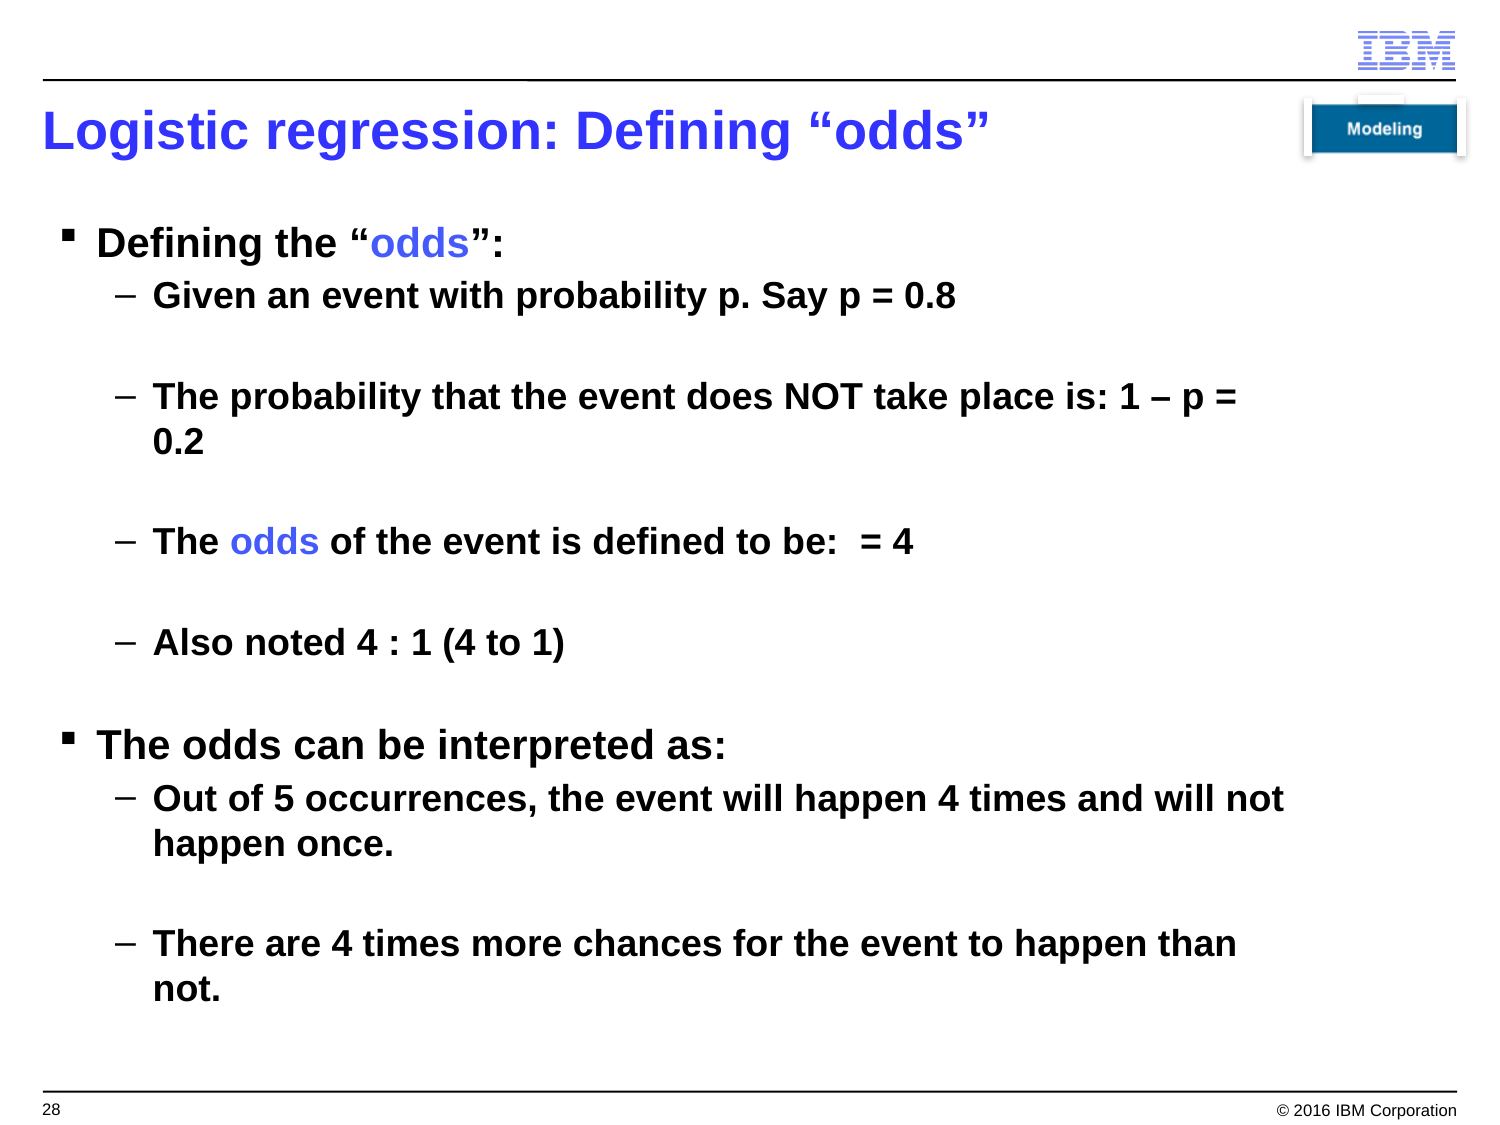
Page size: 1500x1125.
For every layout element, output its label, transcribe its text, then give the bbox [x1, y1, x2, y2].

title Logistic regression: Defining “odds” [27, 88, 1472, 187]
picture [1358, 31, 1455, 70]
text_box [1304, 95, 1466, 157]
